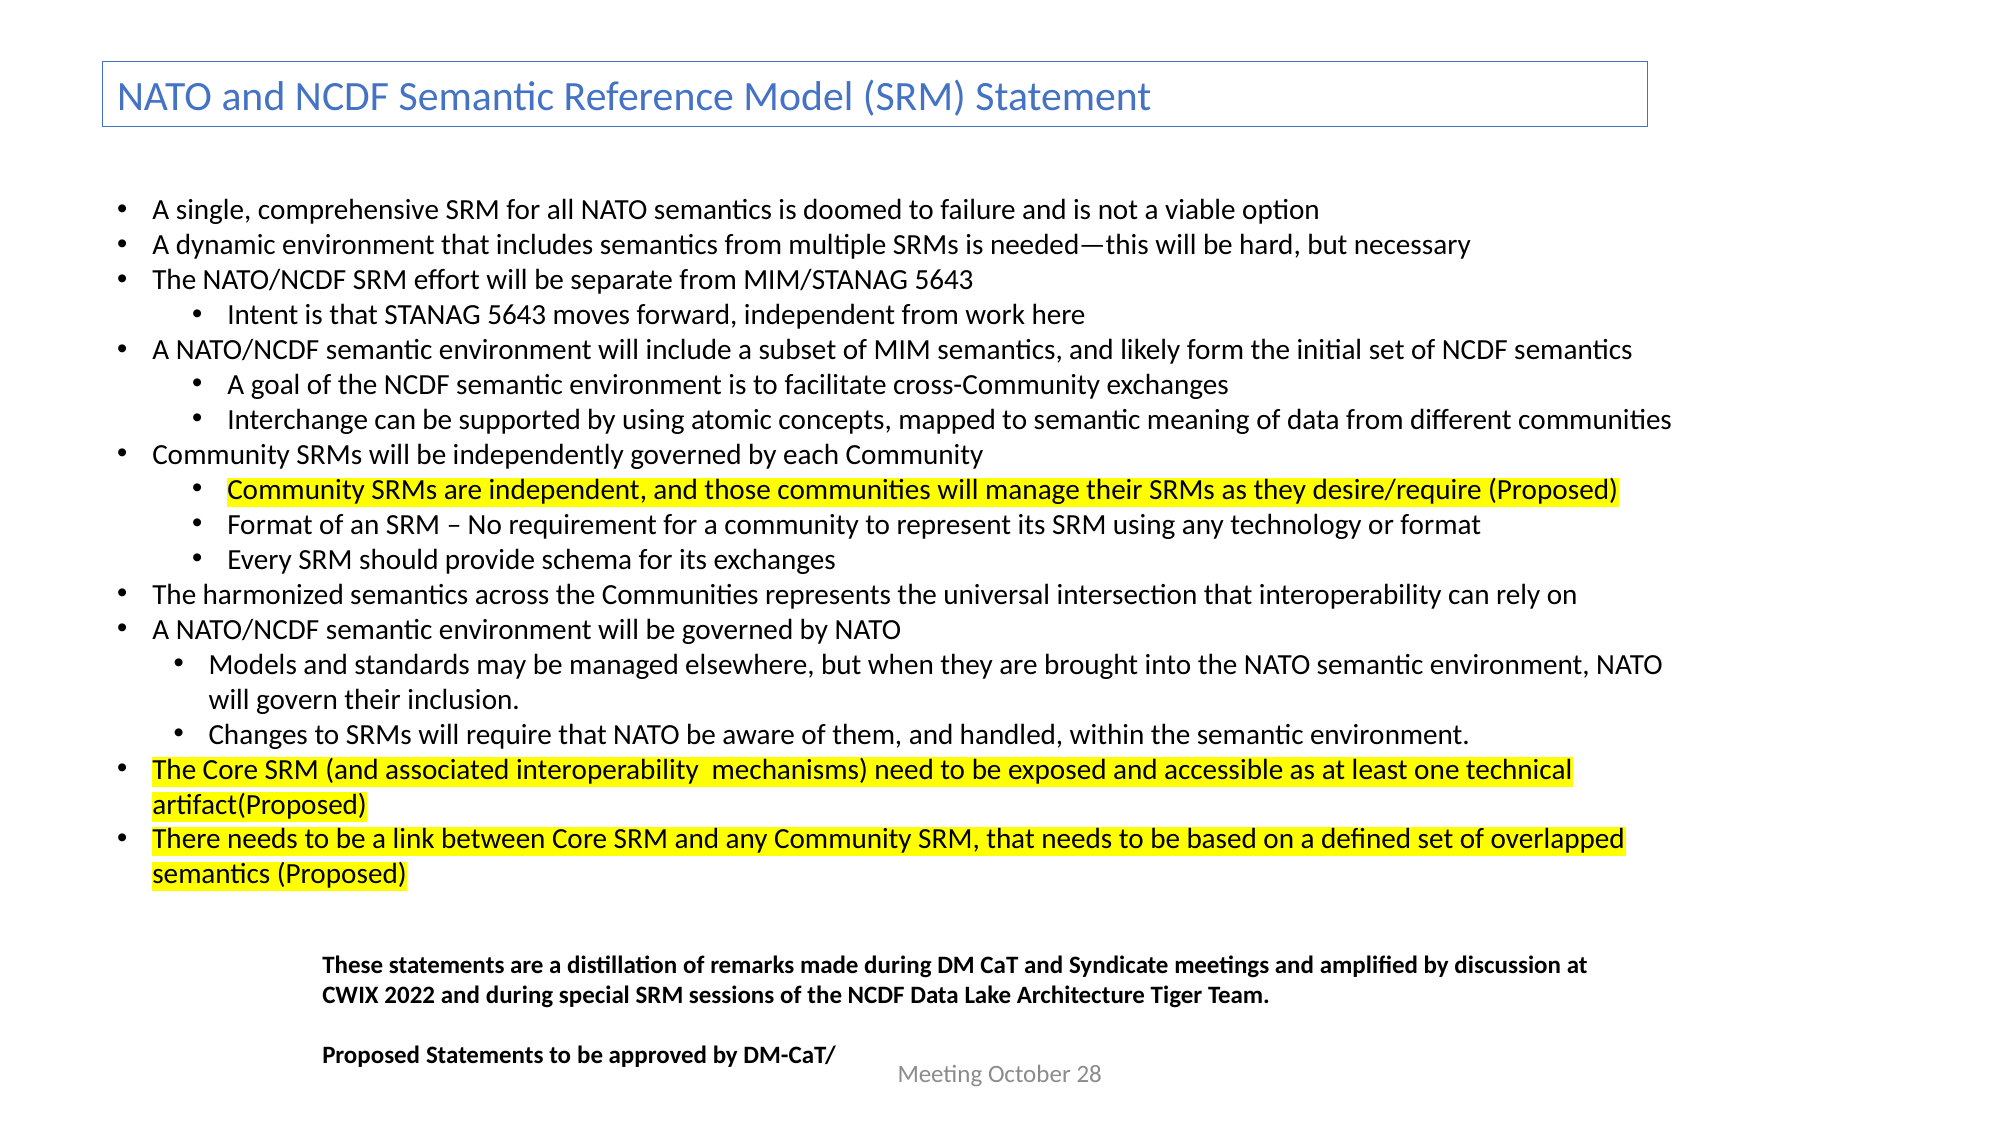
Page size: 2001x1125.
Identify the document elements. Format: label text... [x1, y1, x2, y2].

text_box NATO and NCDF Semantic Reference Model (SRM) Statement [102, 61, 1648, 127]
text_box A single, comprehensive SRM for all NATO semantics is doomed to failure and is not a viable option A dynamic environment that includes semantics from multiple SRMs is needed—this will be hard, but necessary The NATO/NCDF SRM effort will be separate from MIM/STANAG 5643 Intent is that STANAG 5643 moves forward, independent from work here A NATO/NCDF semantic environment will include a subset of MIM semantics, and likely form the initial set of NCDF semantics A goal of the NCDF semantic environment is to facilitate cross-Community exchanges Interchange can be supported by using atomic concepts, mapped to semantic meaning of data from different communities Community SRMs will be independently governed by each Community Community SRMs are independent, and those communities will manage their SRMs as they desire/require (Proposed) Format of an SRM – No requirement for a community to represent its SRM using any technology or format Every SRM should provide schema for its exchanges The harmonized semantics across the Communities represents the universal intersection that interoperability can rely on A NATO/NCDF semantic environment will be governed by NATO Models and standards may be managed elsewhere, but when they are brought into the NATO semantic environment, NATO will govern their inclusion. Changes to SRMs will require that NATO be aware of them, and handled, within the semantic environment. The Core SRM (and associated interoperability mechanisms) need to be exposed and accessible as at least one technical artifact(Proposed) There needs to be a link between Core SRM and any Community SRM, that needs to be based on a defined set of overlapped semantics (Proposed) [102, 183, 1711, 898]
footer Meeting October 28 [662, 1042, 1338, 1103]
text_box These statements are a distillation of remarks made during DM CaT and Syndicate meetings and amplified by discussion at CWIX 2022 and during special SRM sessions of the NCDF Data Lake Architecture Tiger Team. Proposed Statements to be approved by DM-CaT/ [307, 941, 1651, 1077]
